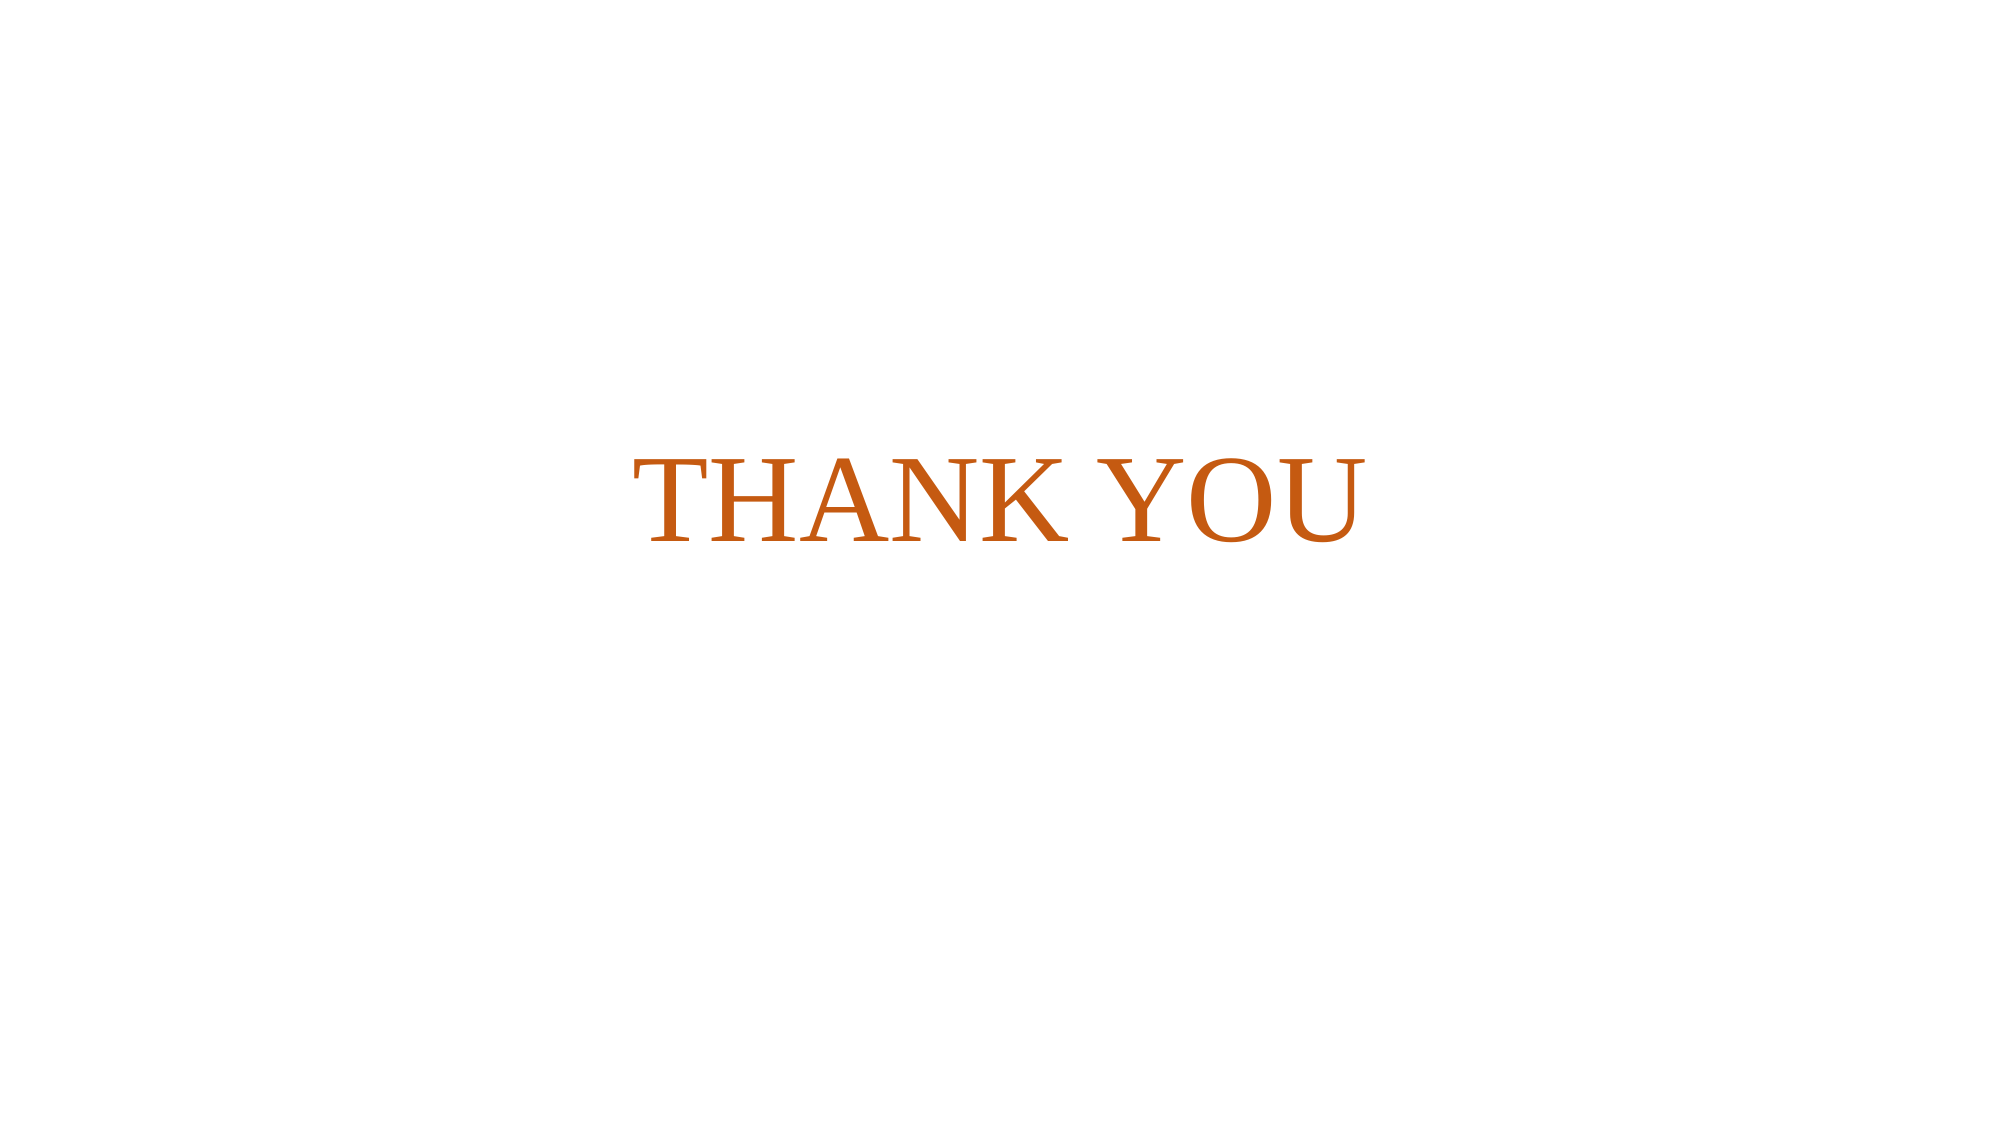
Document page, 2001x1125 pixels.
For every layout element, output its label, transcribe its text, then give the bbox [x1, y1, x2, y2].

title THANK YOU [249, 184, 1750, 576]
